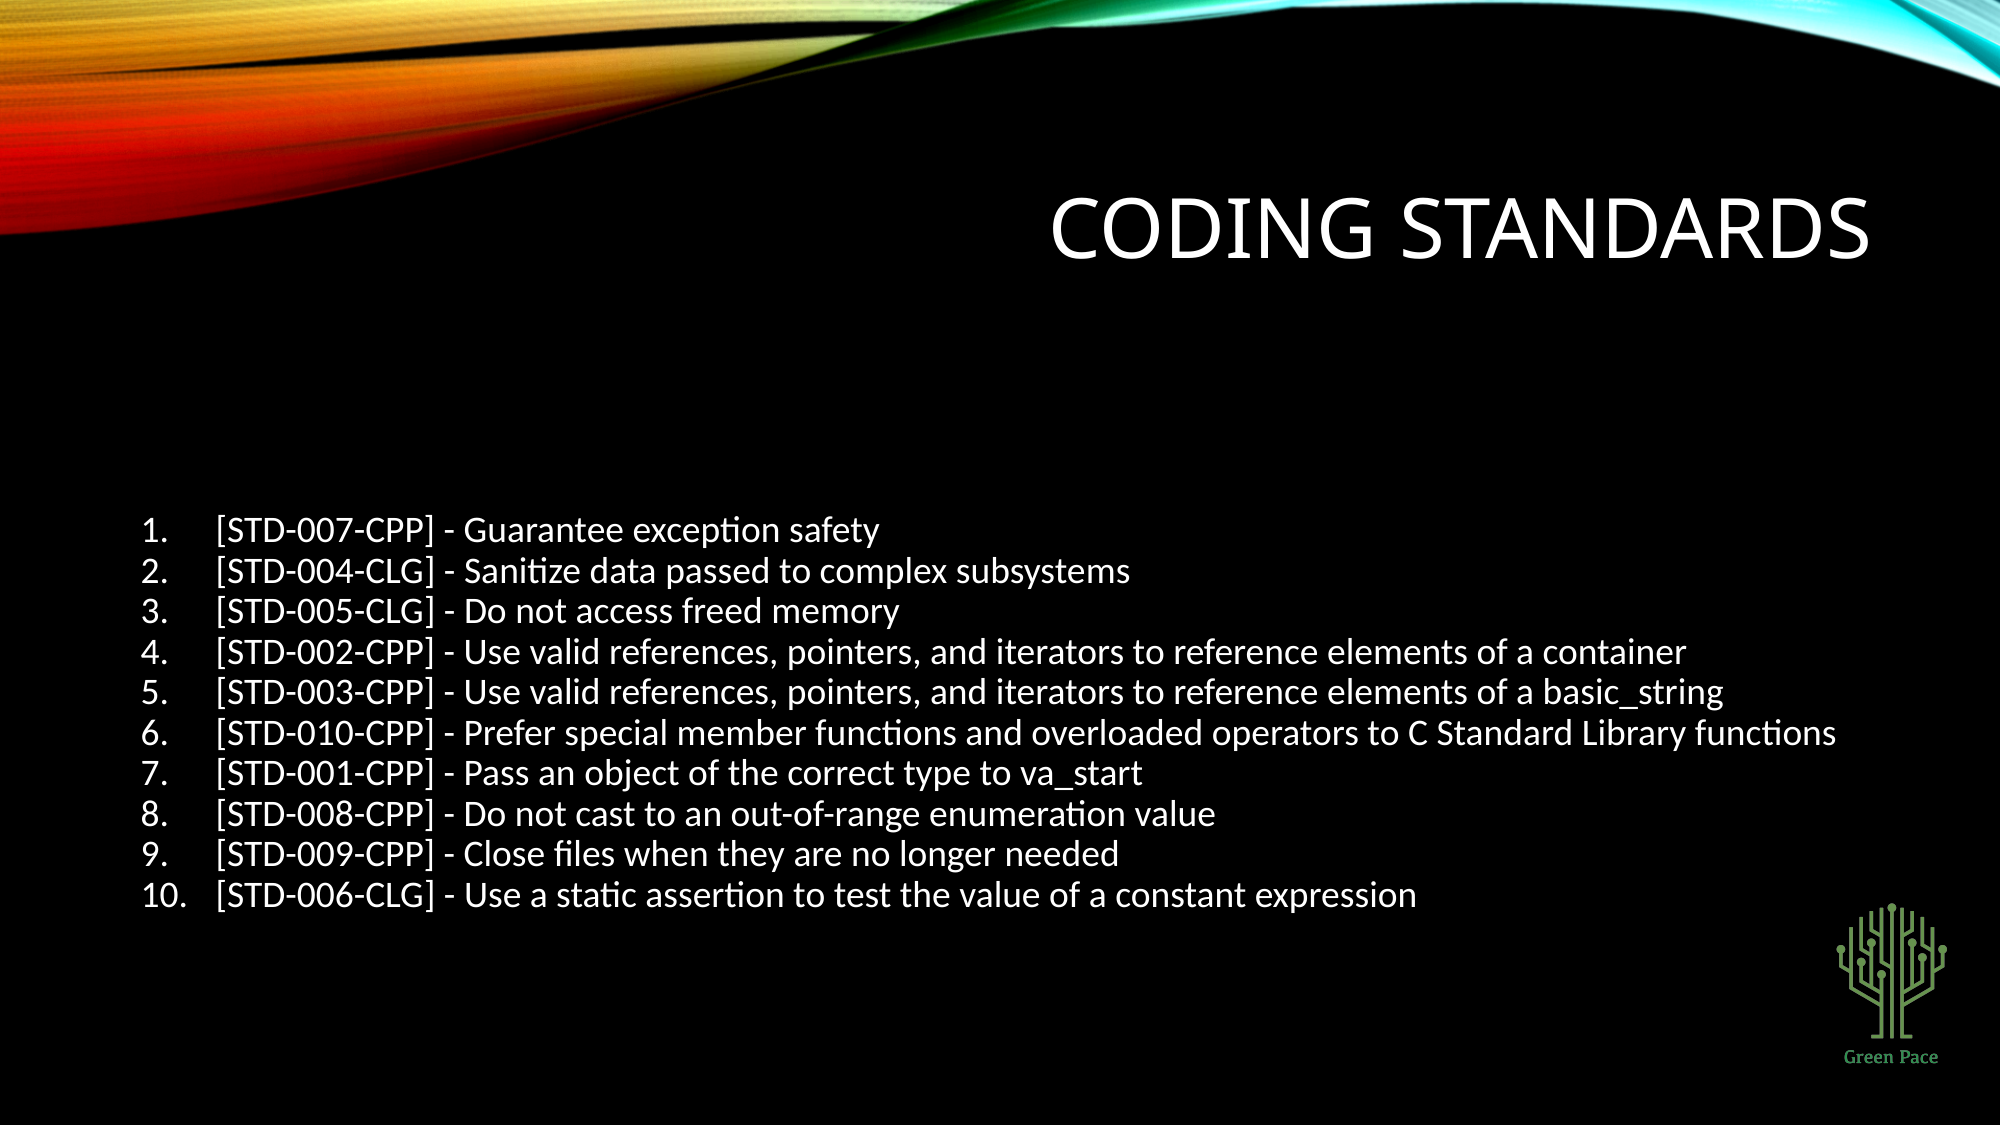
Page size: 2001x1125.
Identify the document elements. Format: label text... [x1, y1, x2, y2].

title CODING STANDARDS [474, 125, 1888, 338]
list [STD-007-CPP] - Guarantee exception safety [STD-004-CLG] - Sanitize data passed to complex subsystems [STD-005-CLG] - Do not access freed memory [STD-002-CPP] - Use valid references, pointers, and iterators to reference elements of a container [STD-003-CPP] - Use valid references, pointers, and iterators to reference elements of a basic_string [STD-010-CPP] - Prefer special member functions and overloaded operators to C Standard Library functions [STD-001-CPP] - Pass an object of the correct type to va_start [STD-008-CPP] - Do not cast to an out-of-range enumeration value [STD-009-CPP] - Close files when they are no longer needed [STD-006-CLG] - Use a static assertion to test the value of a constant expression [125, 503, 1901, 1125]
picture [1817, 892, 1964, 1082]
picture [0, 0, 2000, 237]
